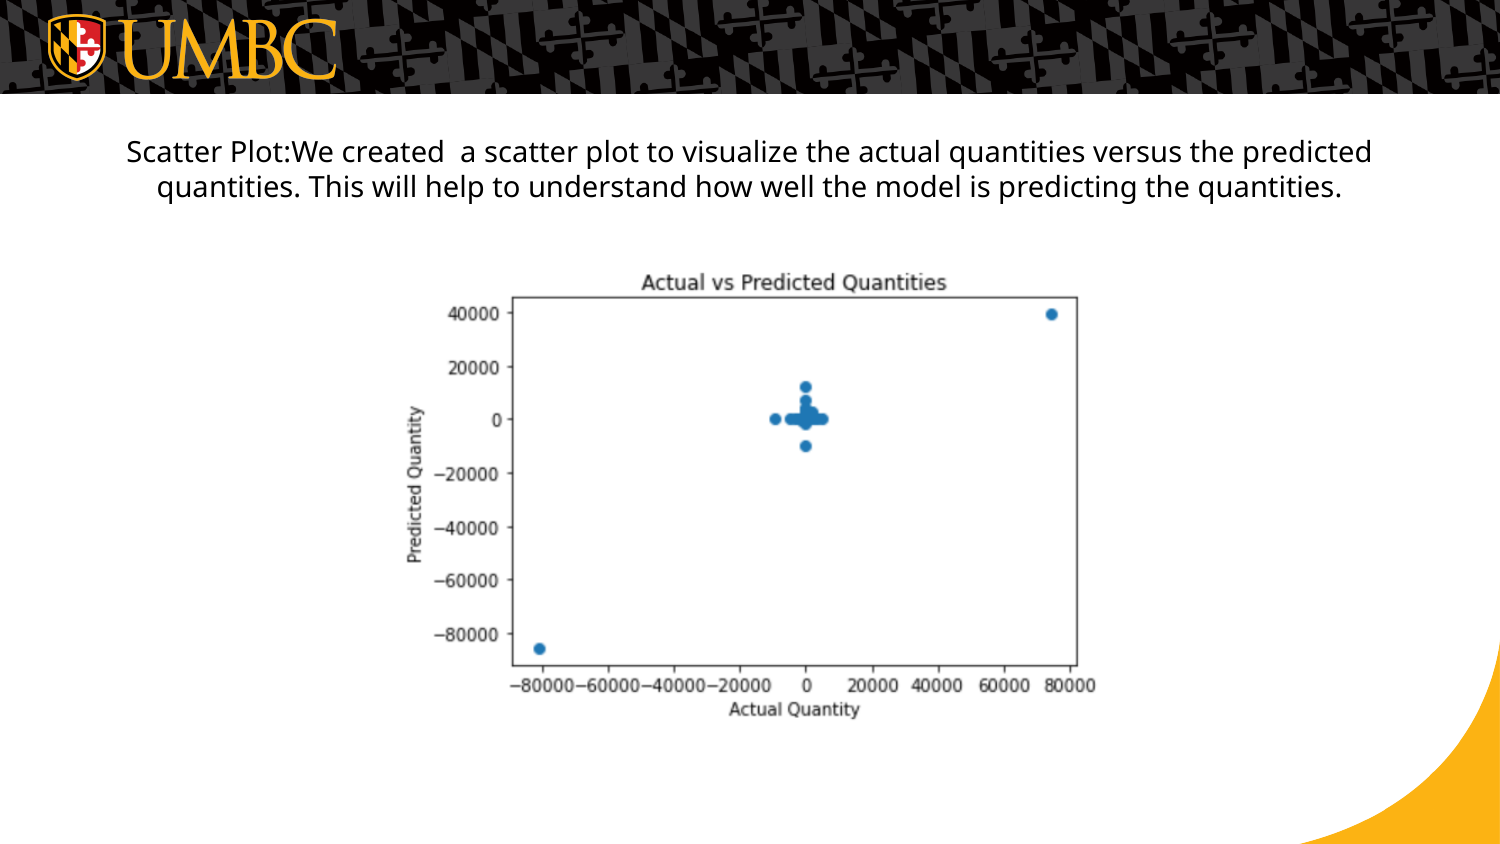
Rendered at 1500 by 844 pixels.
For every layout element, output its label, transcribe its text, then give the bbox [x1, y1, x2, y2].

title Scatter Plot:We created a scatter plot to visualize the actual quantities versus the predicted quantities. This will help to understand how well the model is predicting the quantities. [75, 115, 1425, 221]
picture [0, 0, 1500, 94]
picture [1299, 639, 1500, 844]
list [357, 263, 1143, 754]
